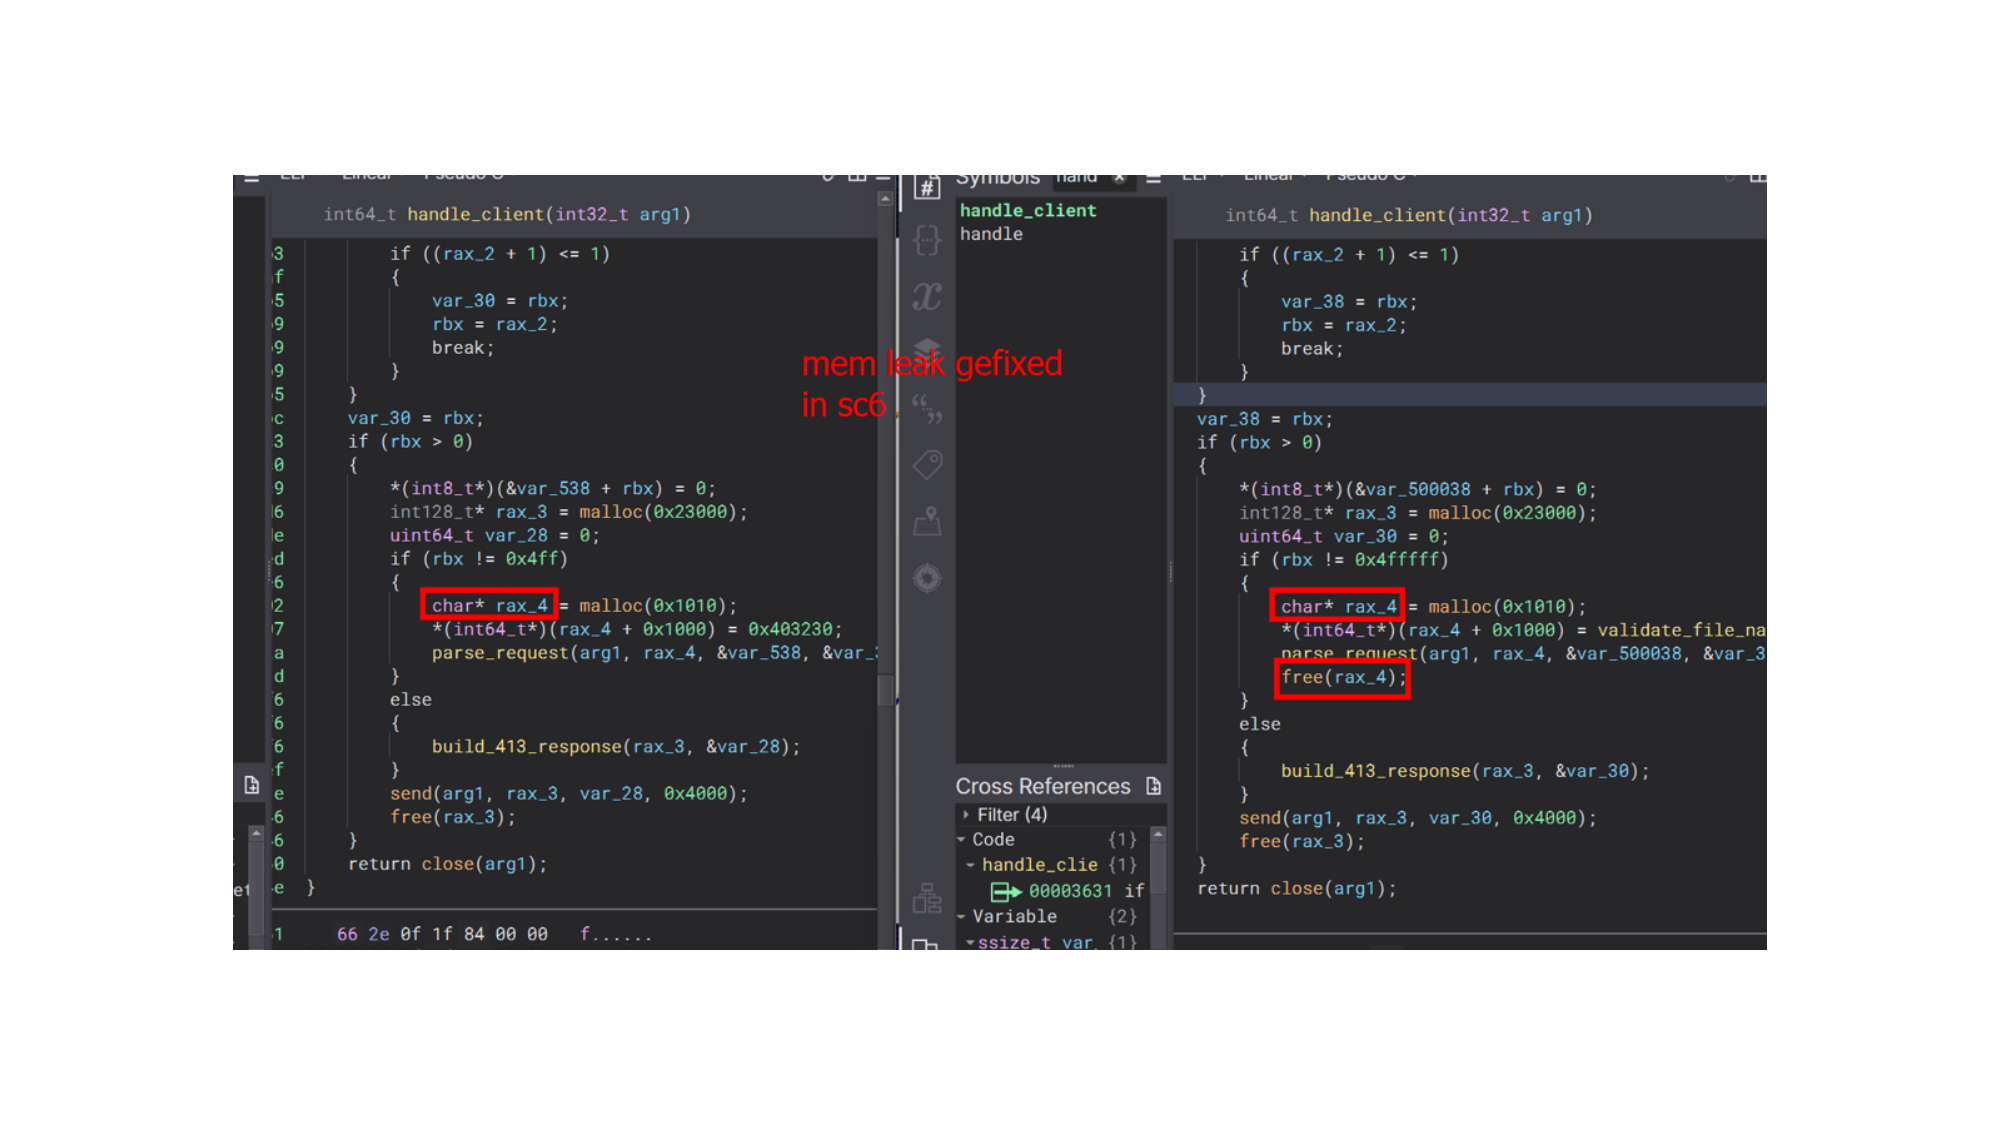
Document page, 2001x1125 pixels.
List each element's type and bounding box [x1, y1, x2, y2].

picture [233, 175, 1767, 950]
